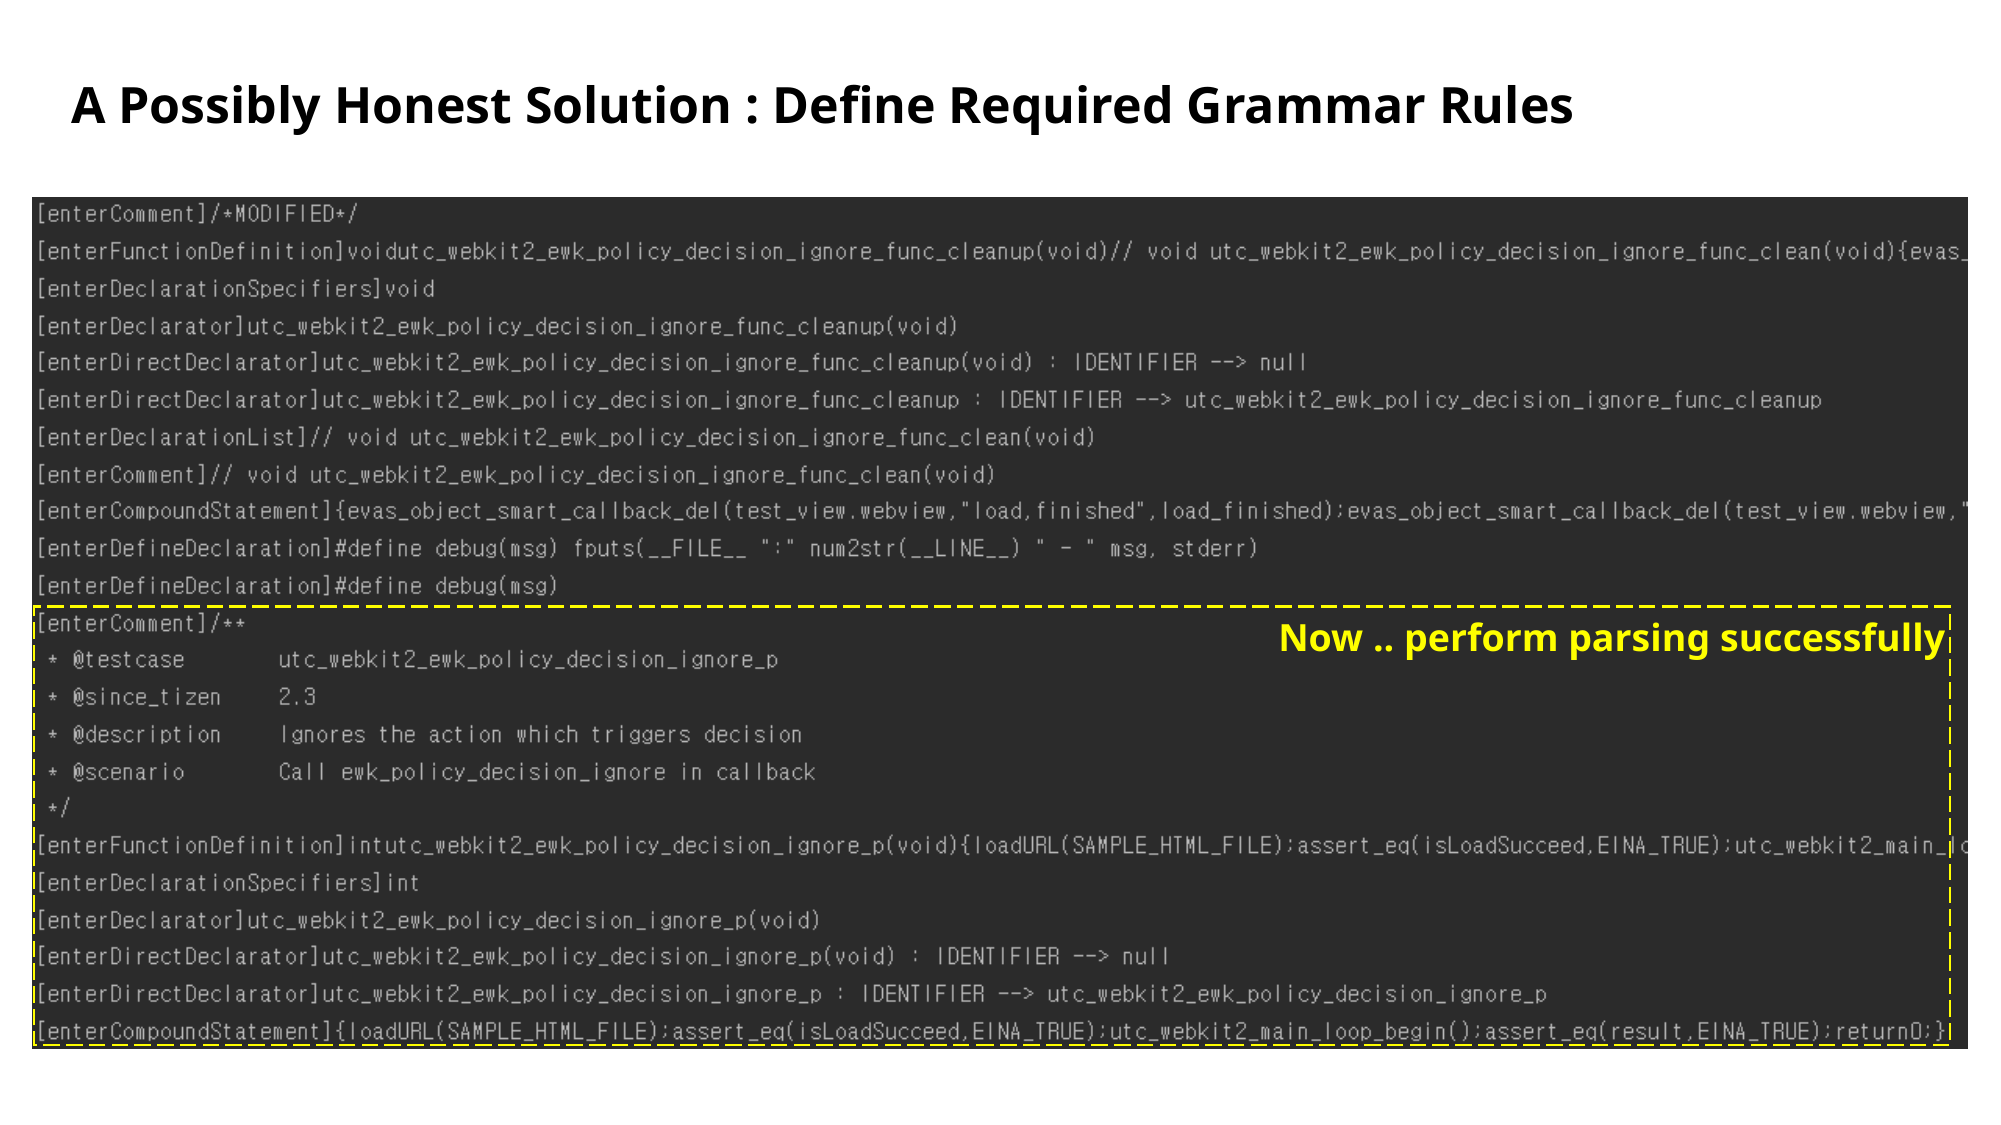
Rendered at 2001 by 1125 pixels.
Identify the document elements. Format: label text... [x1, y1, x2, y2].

picture [31, 196, 1968, 1049]
text_box A Possibly Honest Solution : Define Required Grammar Rules [55, 55, 1943, 159]
